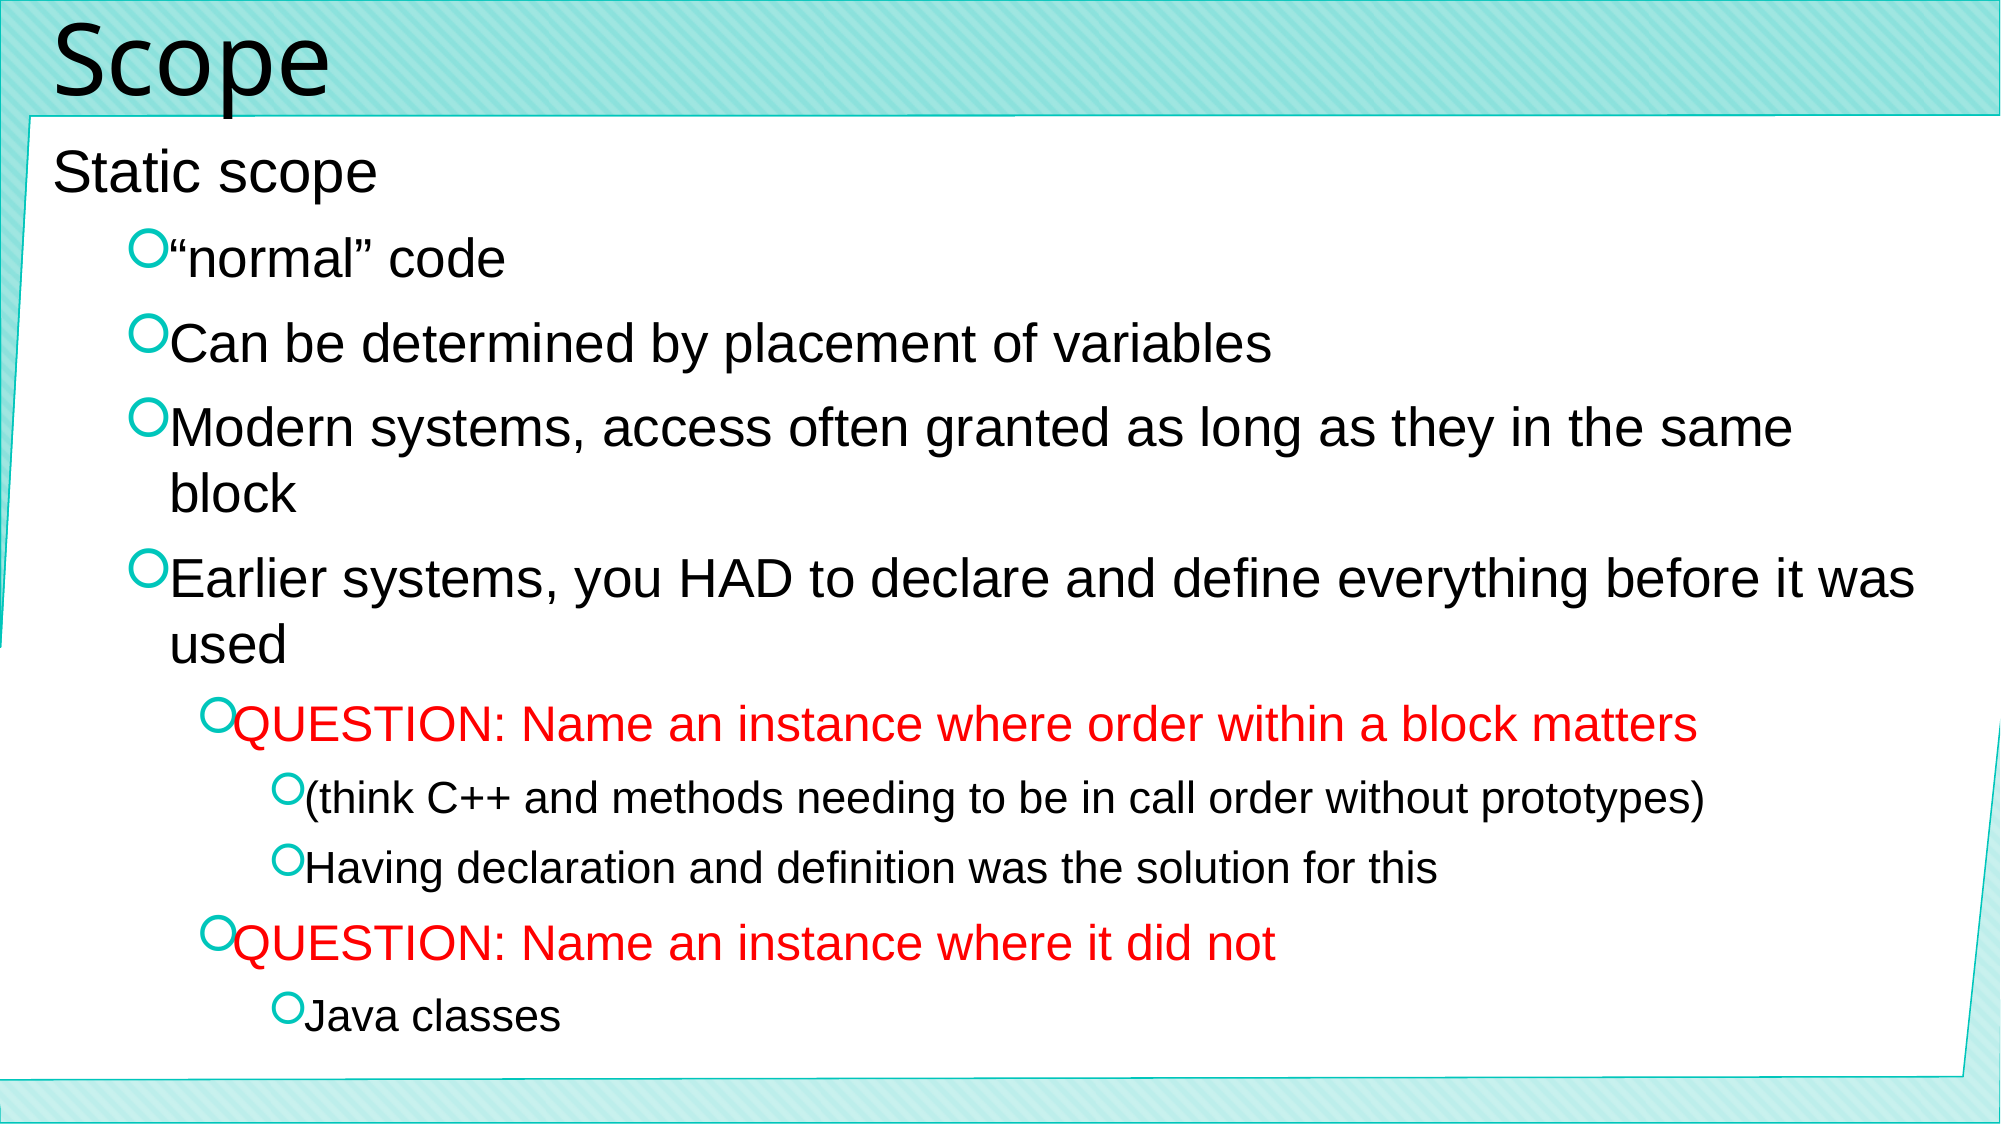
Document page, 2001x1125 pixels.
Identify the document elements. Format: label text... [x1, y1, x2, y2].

title Scope [37, 6, 1939, 106]
list Static scope “normal” code Can be determined by placement of variables Modern systems, access often granted as long as they in the same block Earlier systems, you HAD to declare and define everything before it was used QUESTION: Name an instance where order within a block matters (think C++ and methods needing to be in call order without prototypes) Having declaration and definition was the solution for this QUESTION: Name an instance where it did not Java classes [37, 124, 1939, 1059]
